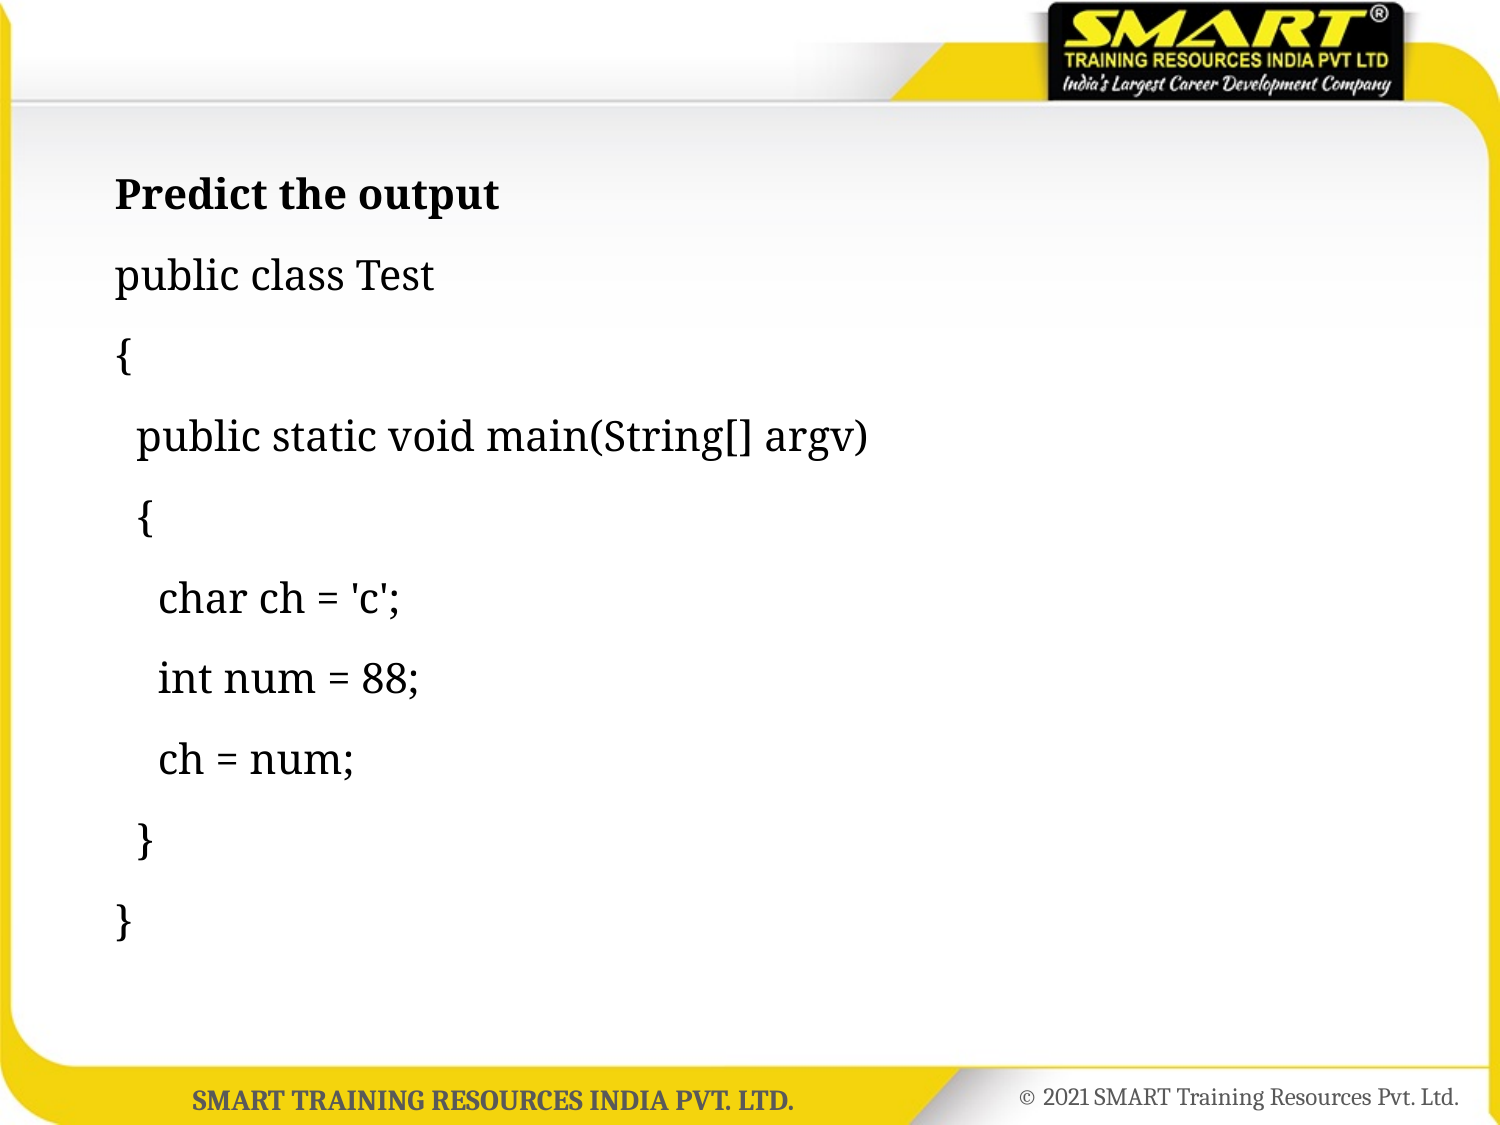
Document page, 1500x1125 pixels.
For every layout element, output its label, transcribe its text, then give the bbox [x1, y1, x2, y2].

list Predict the output public class Test { public static void main(String[] argv) { char ch = 'c'; int num = 88; ch = num; } } [99, 149, 1425, 1063]
picture [0, 0, 1500, 1125]
